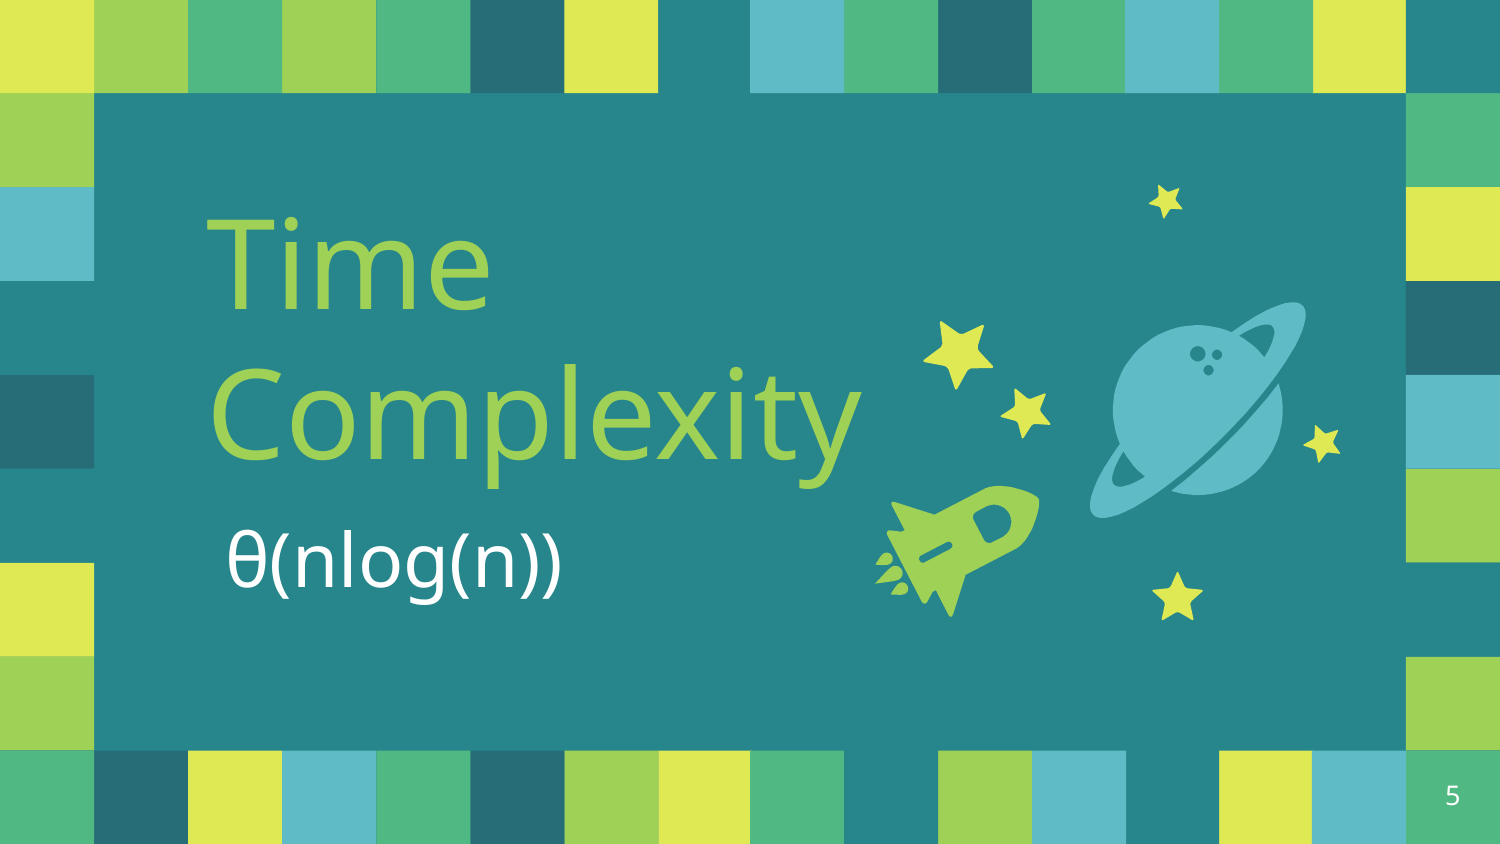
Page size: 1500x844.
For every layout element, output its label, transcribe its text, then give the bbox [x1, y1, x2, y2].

title Time Complexity [190, 309, 1043, 500]
slide_number 5 [1405, 749, 1500, 844]
text_box [1148, 184, 1183, 219]
text_box [1000, 388, 1051, 439]
text_box [1152, 572, 1203, 621]
text_box [923, 321, 994, 390]
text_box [882, 471, 1025, 615]
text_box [1089, 302, 1306, 519]
subtitle θ(nlog(n)) [190, 497, 848, 626]
text_box [1310, 425, 1341, 463]
